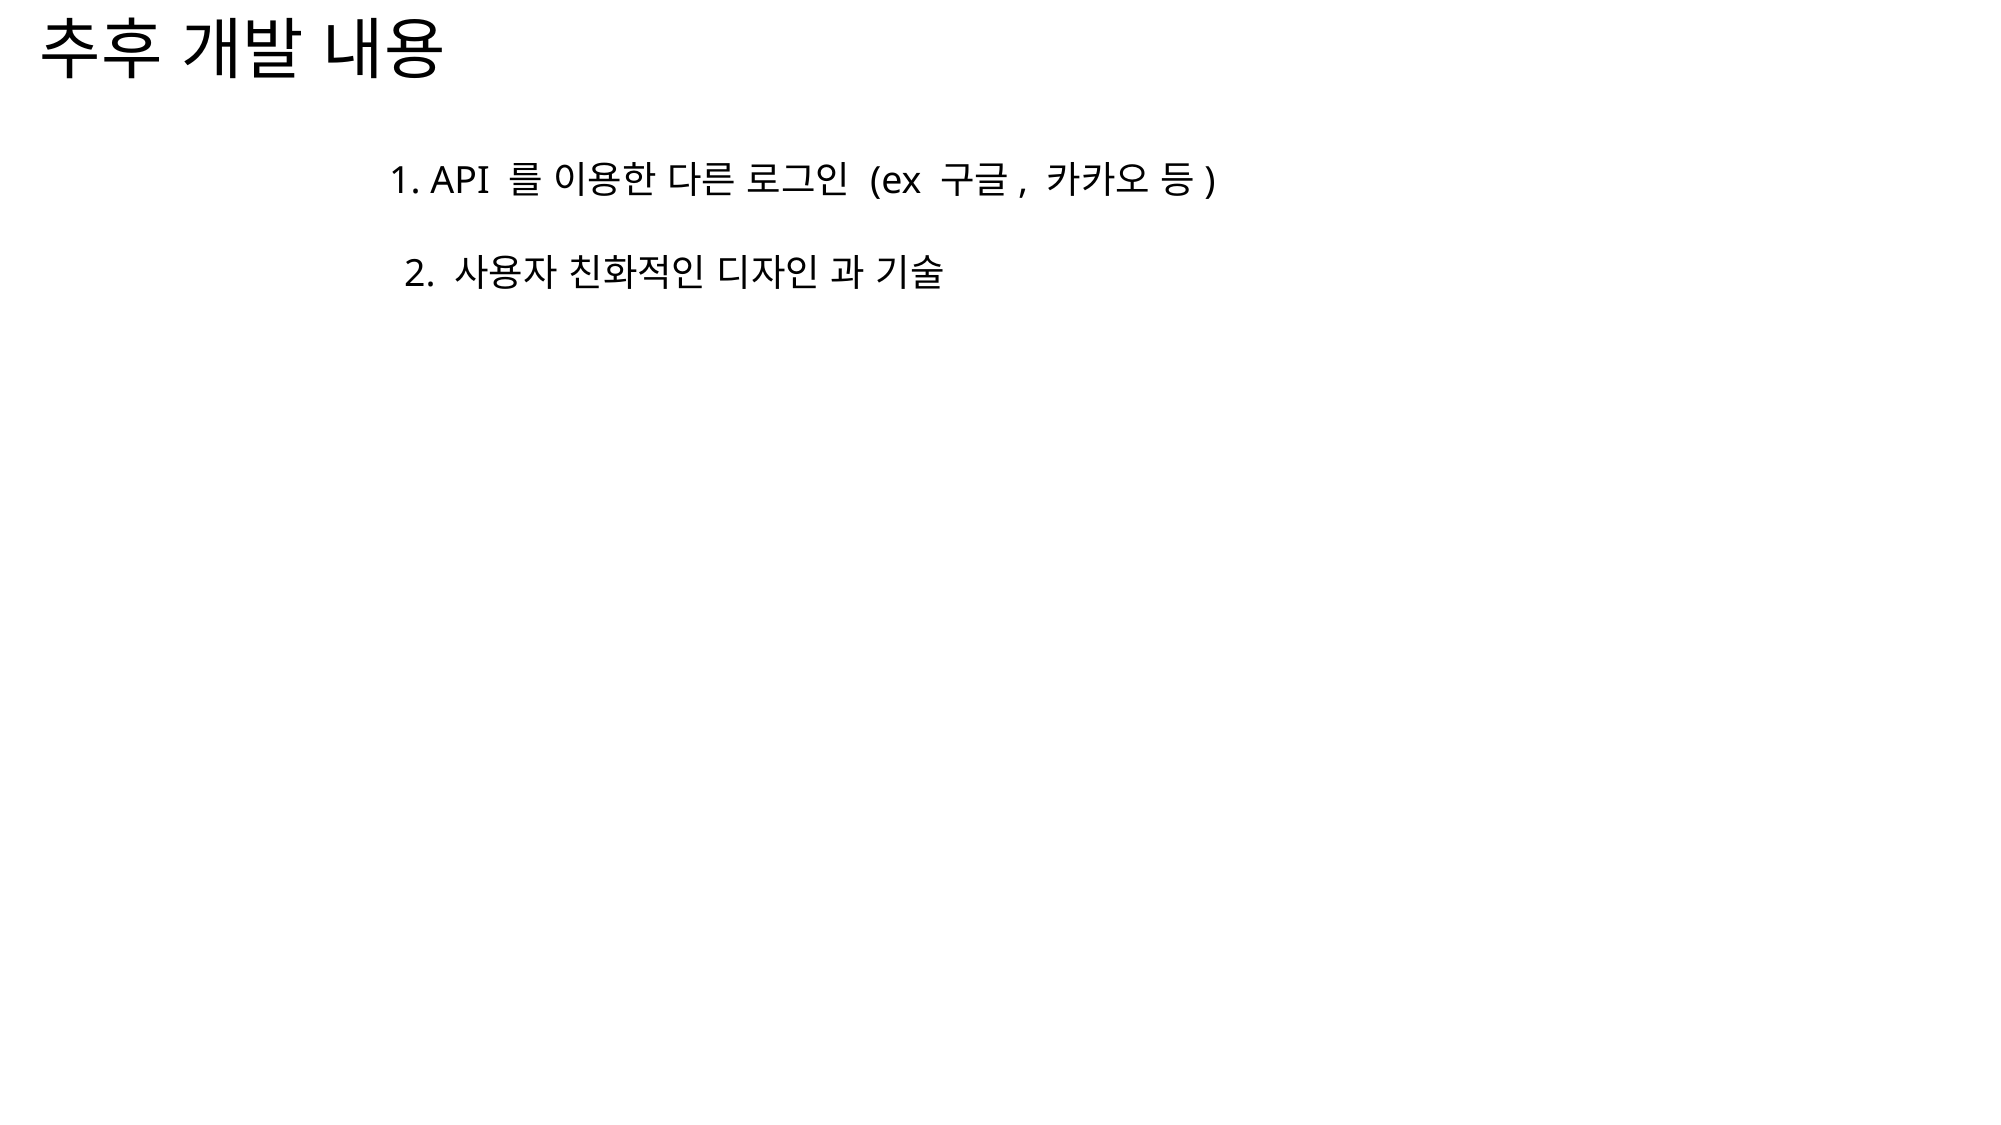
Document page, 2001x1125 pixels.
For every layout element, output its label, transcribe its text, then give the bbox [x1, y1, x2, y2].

text_box 1. API 를 이용한 다른 로그인 (ex 구글, 카카오 등) [374, 148, 1231, 209]
text_box 2. 사용자 친화적인 디자인 과 기술 [389, 241, 960, 302]
text_box 추후 개발 내용 [25, 0, 481, 95]
